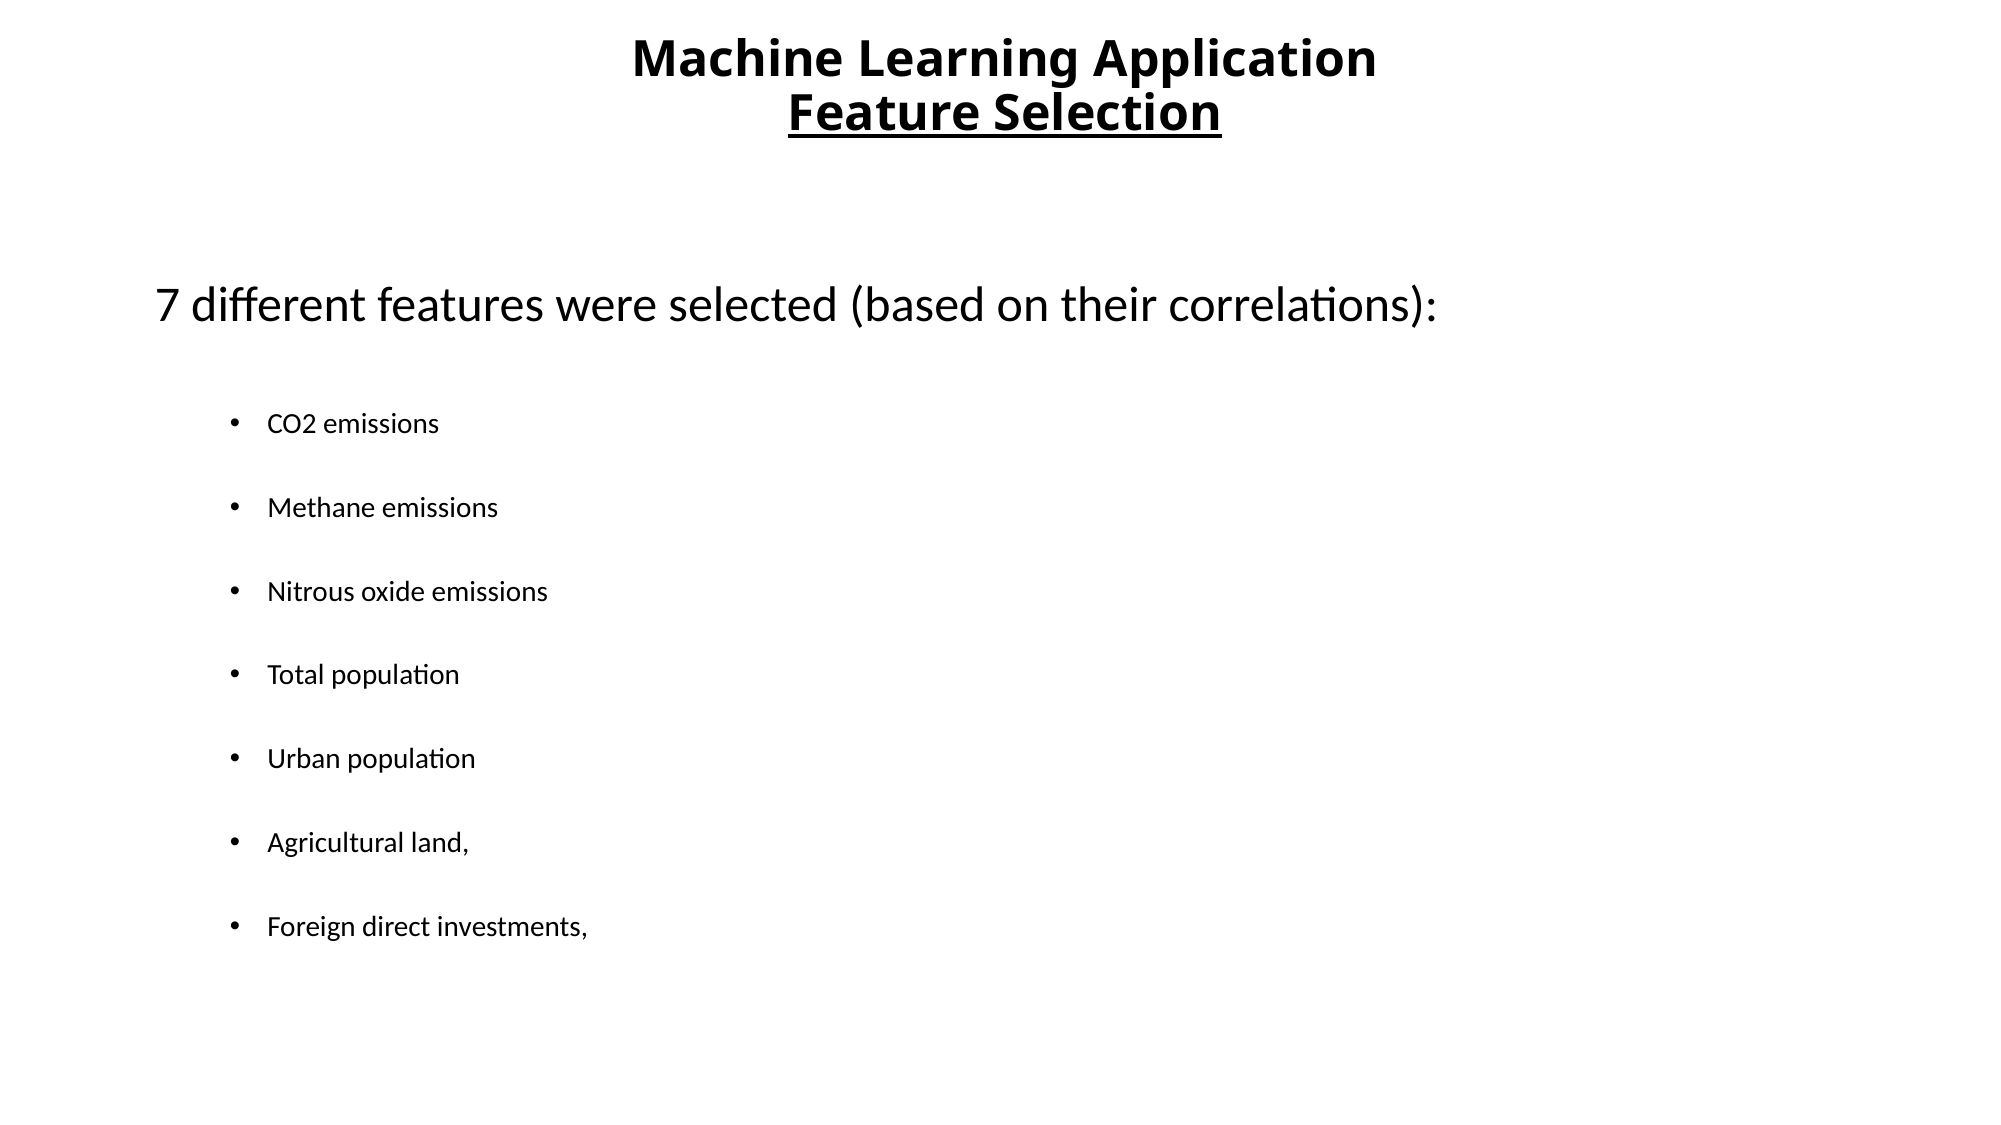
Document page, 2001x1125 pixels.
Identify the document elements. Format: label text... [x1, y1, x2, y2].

list 7 different features were selected (based on their correlations): CO2 emissions Methane emissions Nitrous oxide emissions Total population Urban population Agricultural land, Foreign direct investments, [139, 179, 1921, 1027]
text_box Machine Learning Application Feature Selection [179, 47, 1830, 128]
